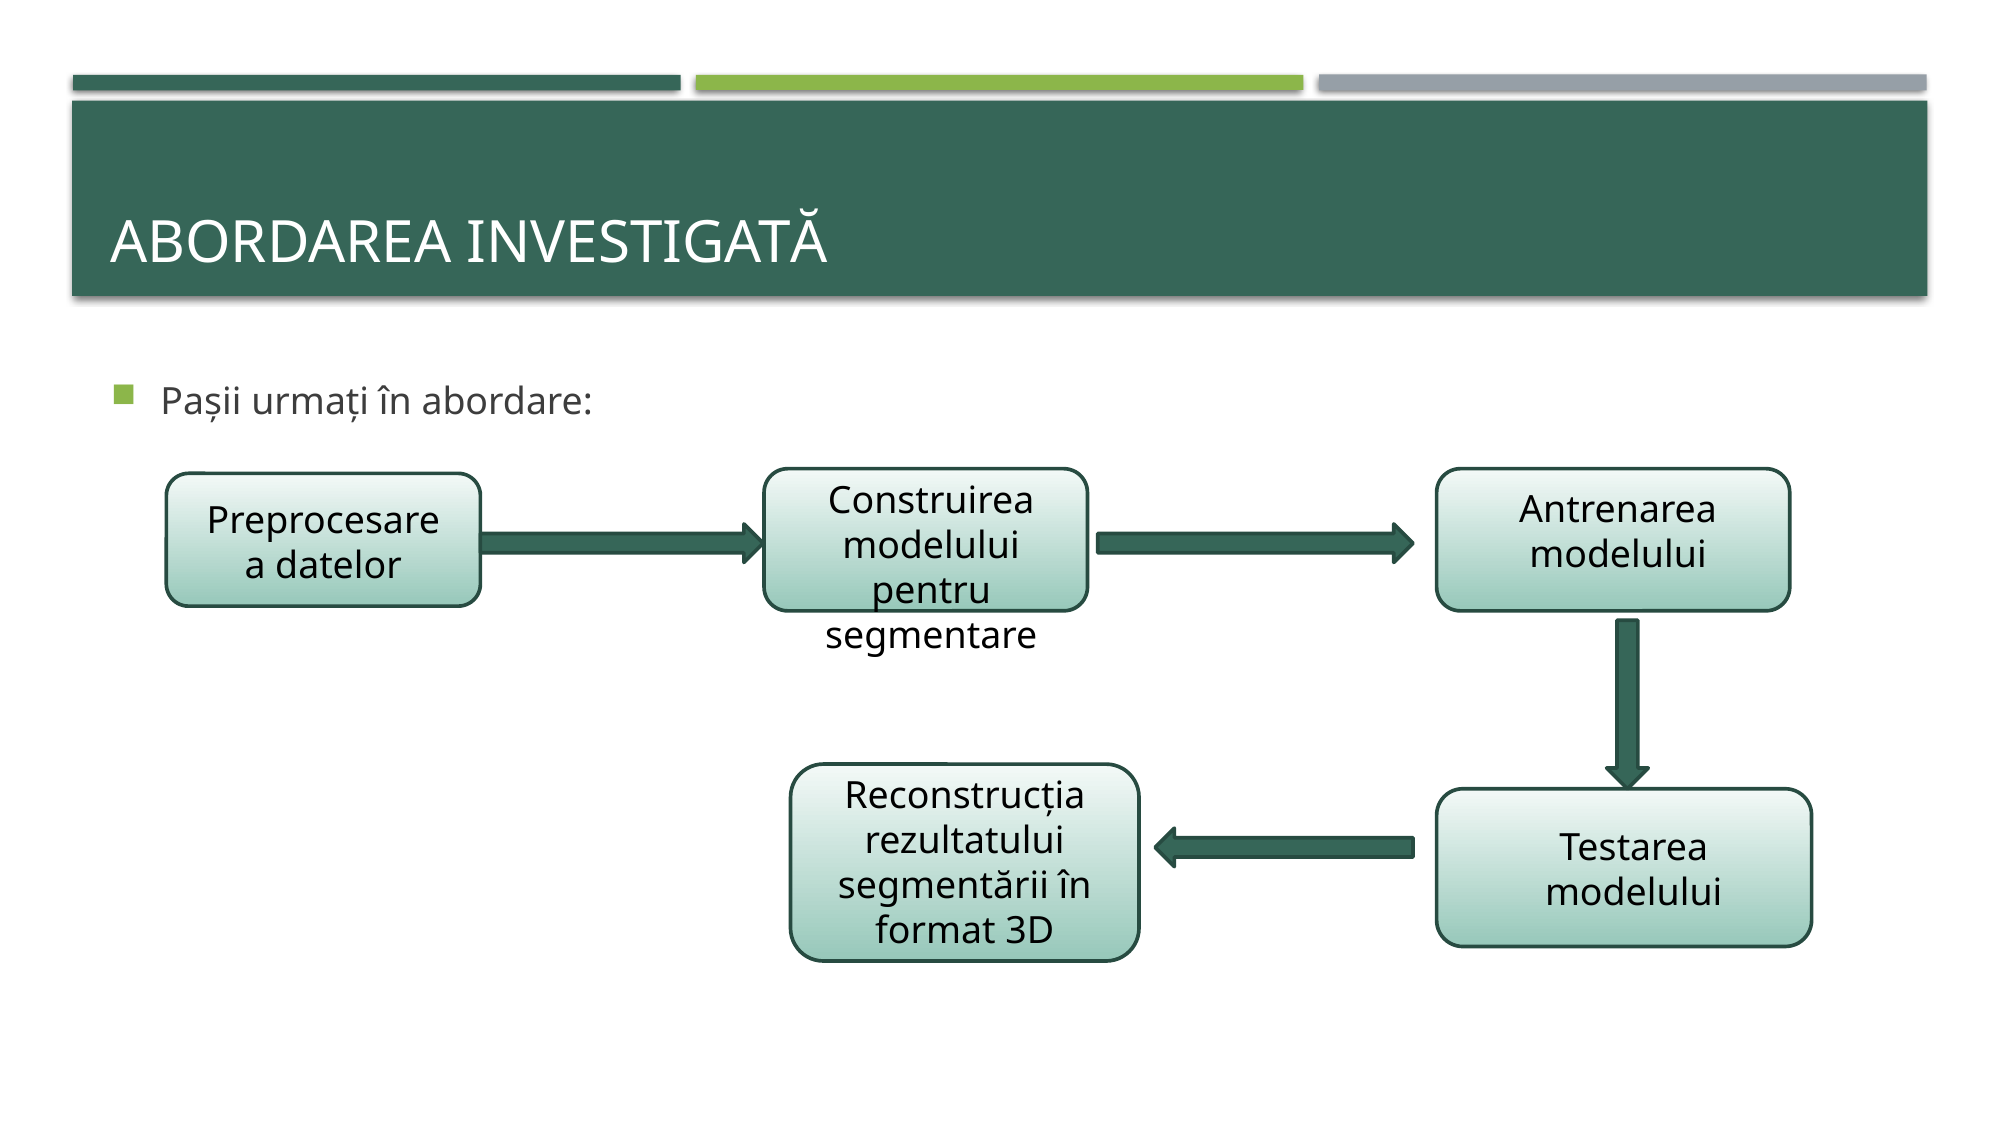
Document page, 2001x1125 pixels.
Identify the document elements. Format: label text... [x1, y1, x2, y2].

list Pașii urmați în abordare: [95, 357, 1905, 962]
text_box [164, 471, 483, 608]
text_box Antrenarea modelului [1470, 477, 1767, 583]
text_box Reconstrucția rezultatului segmentării în format 3D [815, 764, 1114, 959]
text_box [1434, 466, 1792, 613]
text_box [478, 522, 765, 565]
title Abordarea investigată [95, 115, 1905, 282]
text_box [1153, 826, 1415, 869]
text_box Preprocesarea datelor [185, 488, 462, 593]
text_box [1604, 618, 1650, 791]
text_box Construirea modelului pentru segmentare [774, 468, 1089, 664]
text_box [762, 470, 774, 609]
text_box [788, 762, 1141, 963]
text_box [1434, 786, 1814, 949]
text_box [1095, 522, 1415, 565]
text_box Testarea modelului [1477, 815, 1790, 921]
